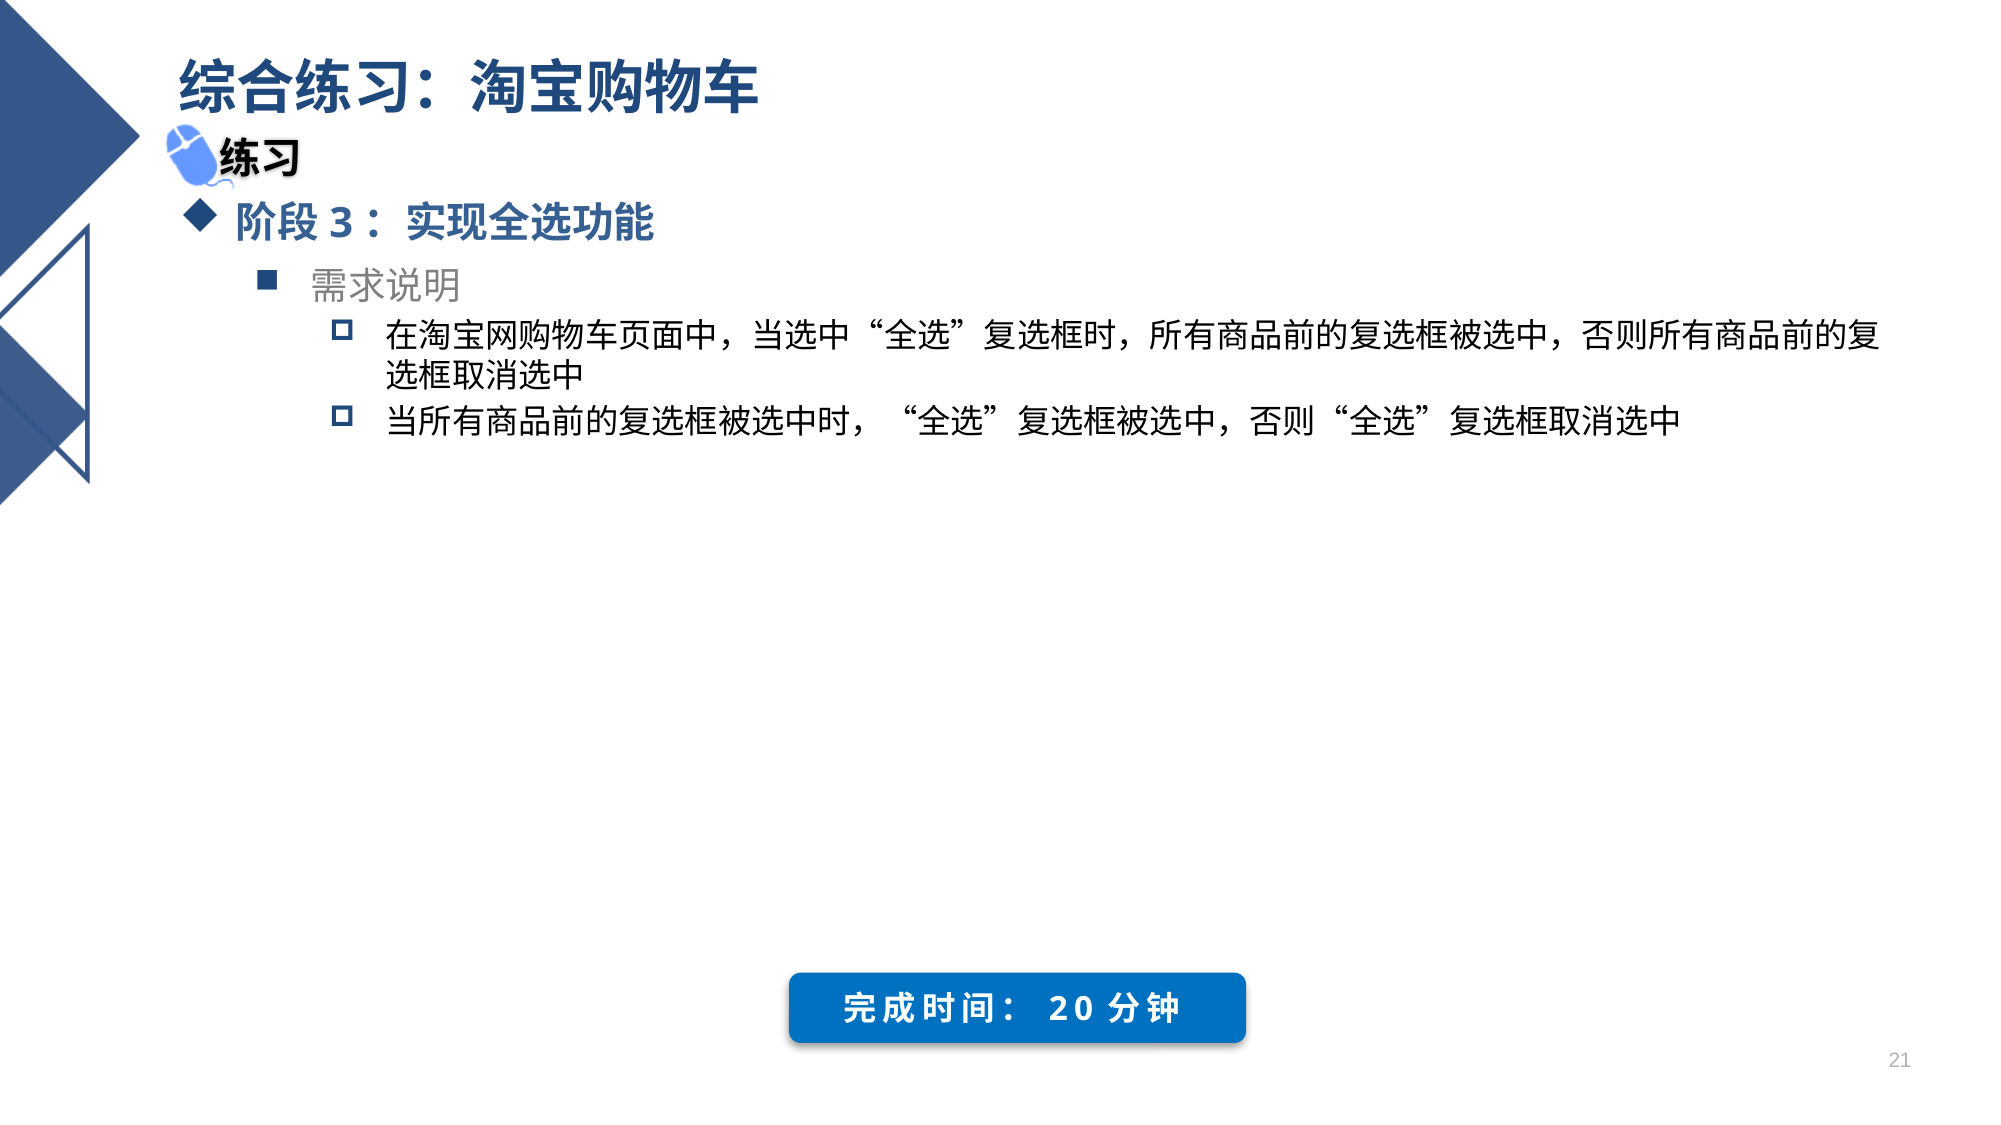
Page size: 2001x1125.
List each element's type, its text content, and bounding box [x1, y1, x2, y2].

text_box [788, 972, 1247, 1044]
picture [0, 0, 140, 595]
title 综合练习：淘宝购物车 [165, 35, 1914, 136]
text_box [165, 123, 319, 191]
slide_number 21 [1851, 1029, 1949, 1090]
list 阶段3：实现全选功能 需求说明 在淘宝网购物车页面中，当选中“全选”复选框时，所有商品前的复选框被选中，否则所有商品前的复选框取消选中 当所有商品前的复选框被选中时，“全选”复选框被选中，否则“全选”复选框取消选中 [166, 178, 1915, 1032]
